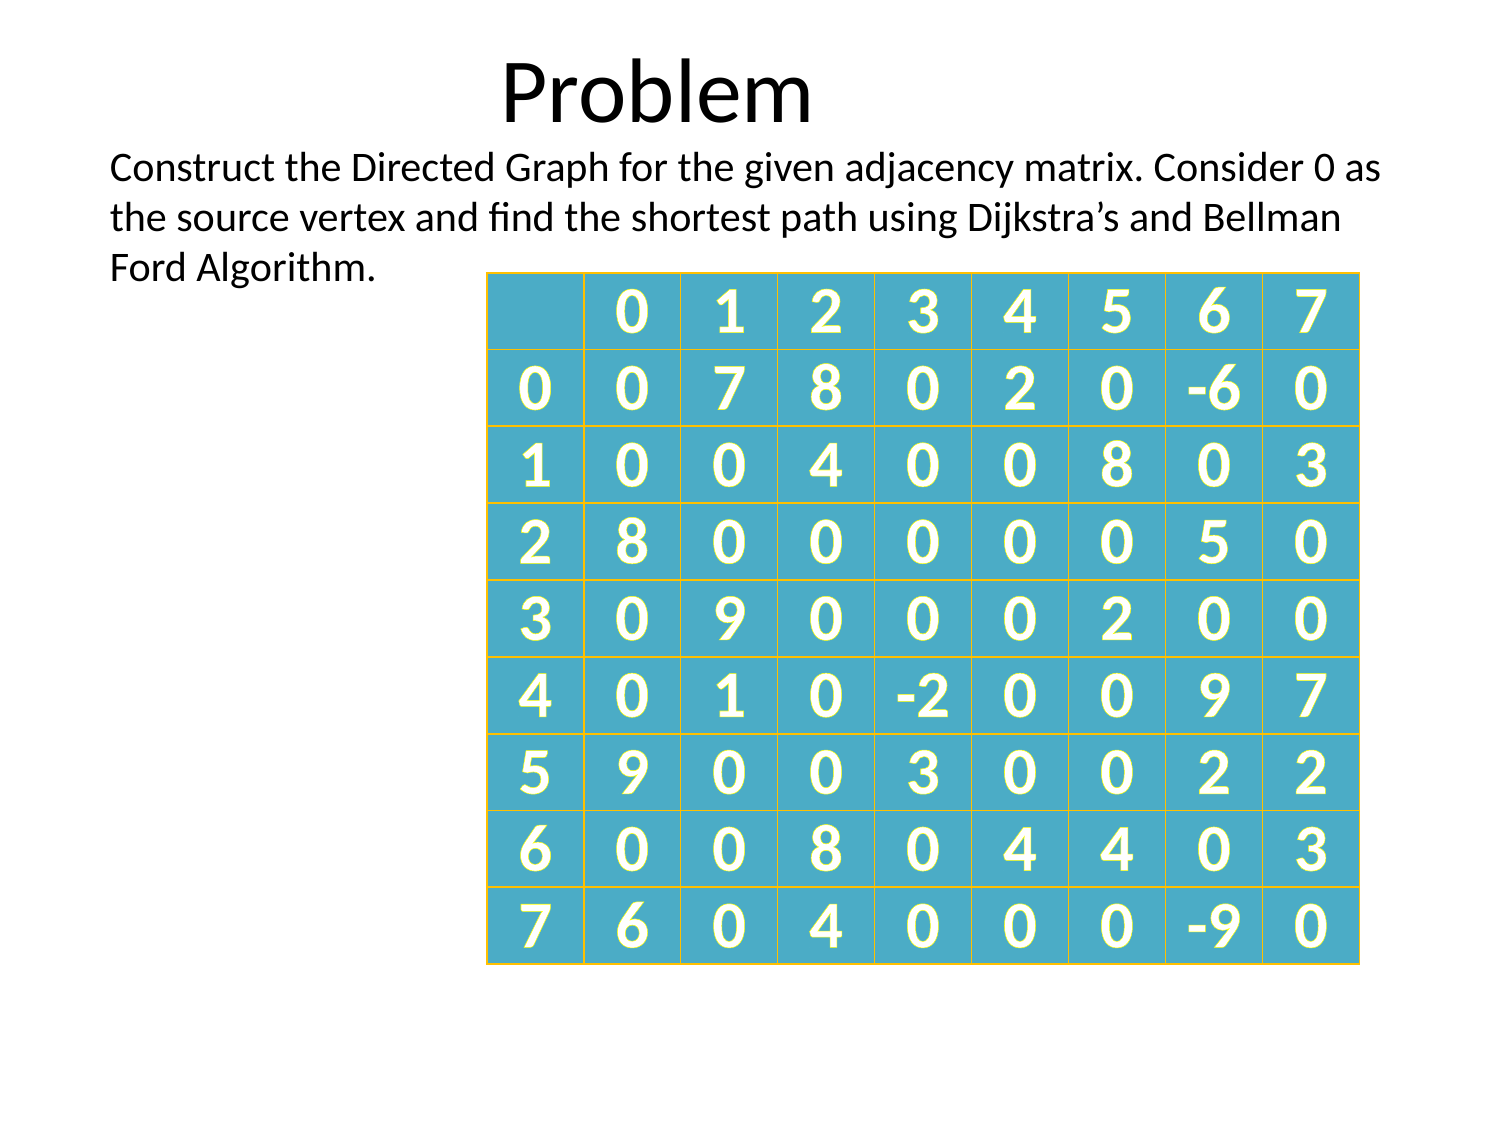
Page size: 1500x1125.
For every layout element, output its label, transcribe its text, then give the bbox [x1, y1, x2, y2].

table_cell 9 [585, 735, 680, 810]
table_cell 4 [488, 658, 583, 733]
table_cell 5 [488, 735, 583, 810]
table_cell 0 [1069, 504, 1165, 579]
table_cell 2 [488, 504, 583, 579]
table_cell 0 [1069, 350, 1165, 425]
table_cell 4 [778, 888, 874, 963]
table_cell 2 [1069, 581, 1165, 656]
table_cell 0 [875, 811, 971, 886]
table_cell 0 [875, 350, 971, 425]
table_cell 0 [585, 581, 680, 656]
table_cell 0 [1069, 888, 1165, 963]
table_cell 0 [681, 427, 777, 502]
table_cell 0 [972, 658, 1068, 733]
table_cell 3 [875, 735, 971, 810]
table_cell 8 [778, 811, 874, 886]
table_cell 2 [1263, 735, 1359, 810]
table_cell 0 [778, 658, 874, 733]
table_cell 0 [972, 581, 1068, 656]
table_cell 7 [681, 350, 777, 425]
table_cell 9 [681, 581, 777, 656]
table_cell 0 [1166, 581, 1262, 656]
table_cell 0 [585, 350, 680, 425]
table_cell 0 [585, 427, 680, 502]
table_cell 0 [681, 811, 777, 886]
table_cell 6 [488, 811, 583, 886]
table_cell 3 [1263, 811, 1359, 886]
table_cell 0 [585, 811, 680, 886]
table_cell 0 [972, 888, 1068, 963]
table_cell -9 [1166, 888, 1262, 963]
table_cell 0 [585, 658, 680, 733]
table_cell 0 [778, 735, 874, 810]
table_cell 0 [1069, 735, 1165, 810]
table_cell 8 [778, 350, 874, 425]
table_cell 0 [778, 504, 874, 579]
table_cell 0 [875, 581, 971, 656]
table_cell 1 [488, 427, 583, 502]
table_header 3 [875, 274, 971, 349]
table_cell 9 [1166, 658, 1262, 733]
table_cell 7 [1263, 658, 1359, 733]
table_cell 5 [1166, 504, 1262, 579]
table_cell 3 [488, 581, 583, 656]
table_cell 2 [1166, 735, 1262, 810]
table_cell 3 [1263, 427, 1359, 502]
table_cell 0 [875, 504, 971, 579]
table_header [488, 274, 583, 349]
table_header 0 [585, 274, 680, 349]
table_cell 7 [488, 888, 583, 963]
table_cell 4 [778, 427, 874, 502]
table_cell -6 [1166, 350, 1262, 425]
table_header 1 [681, 274, 777, 349]
table_cell 0 [488, 350, 583, 425]
table_cell -2 [875, 658, 971, 733]
table_header 7 [1263, 274, 1359, 349]
table_cell 0 [1263, 350, 1359, 425]
table_cell 6 [585, 888, 680, 963]
table_cell 0 [681, 504, 777, 579]
table_cell 0 [972, 735, 1068, 810]
table_cell 0 [875, 888, 971, 963]
table_cell 8 [585, 504, 680, 579]
table_header 4 [972, 274, 1068, 349]
table_header 5 [1069, 274, 1165, 349]
table_cell 0 [1263, 888, 1359, 963]
table_cell 0 [972, 504, 1068, 579]
list Construct the Directed Graph for the given adjacency matrix. Consider 0 as the source vertex and find the shortest path using Dijkstra’s and Bellman Ford Algorithm. [94, 131, 1432, 299]
table_cell 0 [972, 427, 1068, 502]
table_cell 0 [875, 427, 971, 502]
table_cell 0 [681, 888, 777, 963]
table_cell 0 [681, 735, 777, 810]
table_cell 4 [972, 811, 1068, 886]
table_header 2 [778, 274, 874, 349]
table_cell 1 [681, 658, 777, 733]
table_cell 2 [972, 350, 1068, 425]
table_cell 8 [1069, 427, 1165, 502]
table_cell 0 [778, 581, 874, 656]
table_cell 0 [1069, 658, 1165, 733]
table_cell 0 [1166, 811, 1262, 886]
table_header 6 [1166, 274, 1262, 349]
table_cell 0 [1263, 504, 1359, 579]
title Problem [79, 16, 1237, 155]
table_cell 4 [1069, 811, 1165, 886]
table_cell 0 [1263, 581, 1359, 656]
table_cell 0 [1166, 427, 1262, 502]
